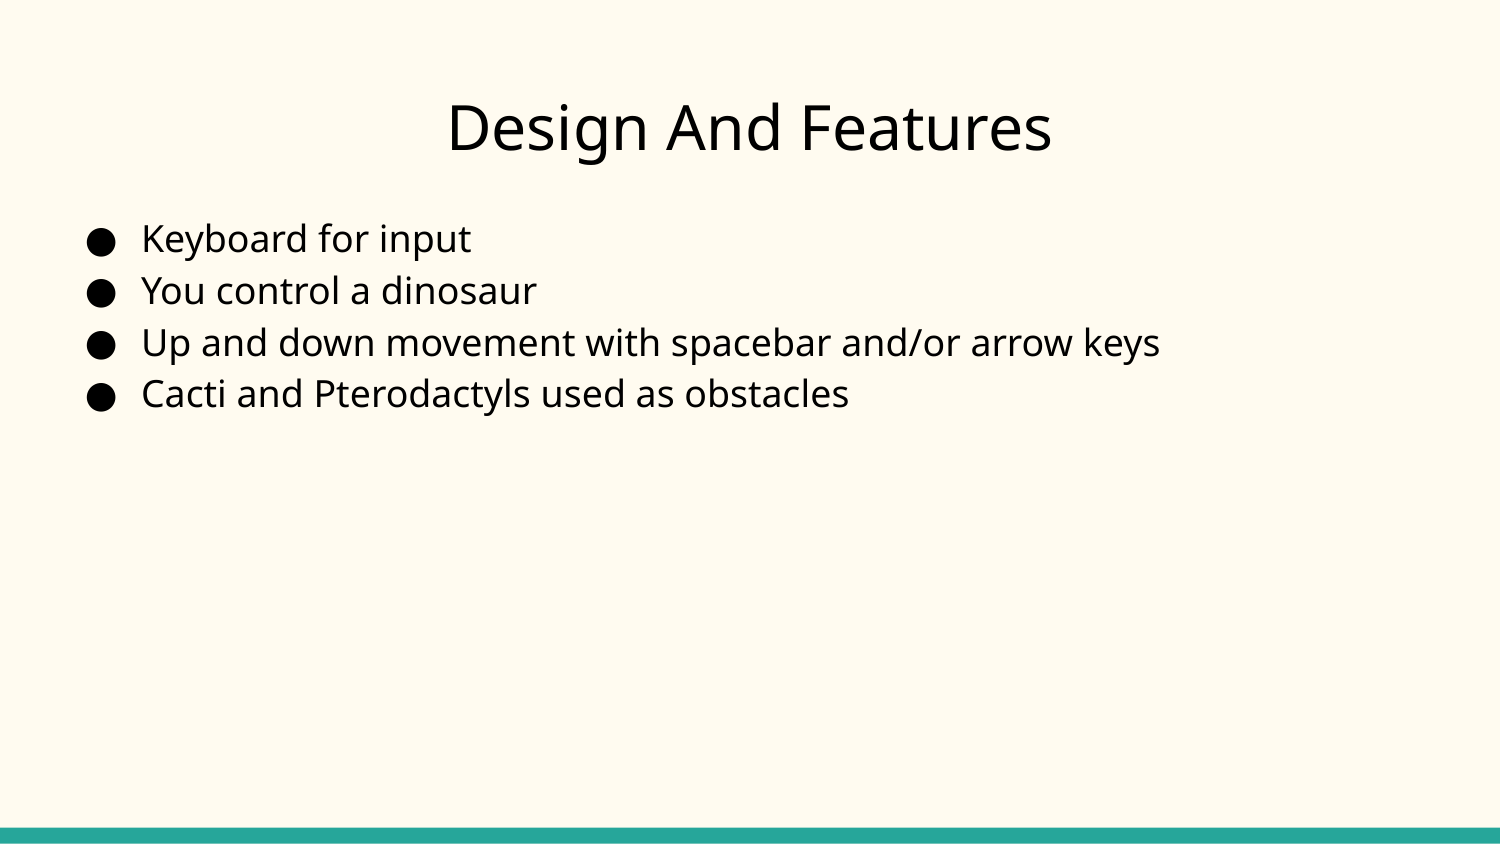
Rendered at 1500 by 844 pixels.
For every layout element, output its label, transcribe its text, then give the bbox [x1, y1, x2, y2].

list Keyboard for input You control a dinosaur Up and down movement with spacebar and/or arrow keys Cacti and Pterodactyls used as obstacles [51, 193, 1449, 751]
title Design And Features [51, 72, 1449, 174]
